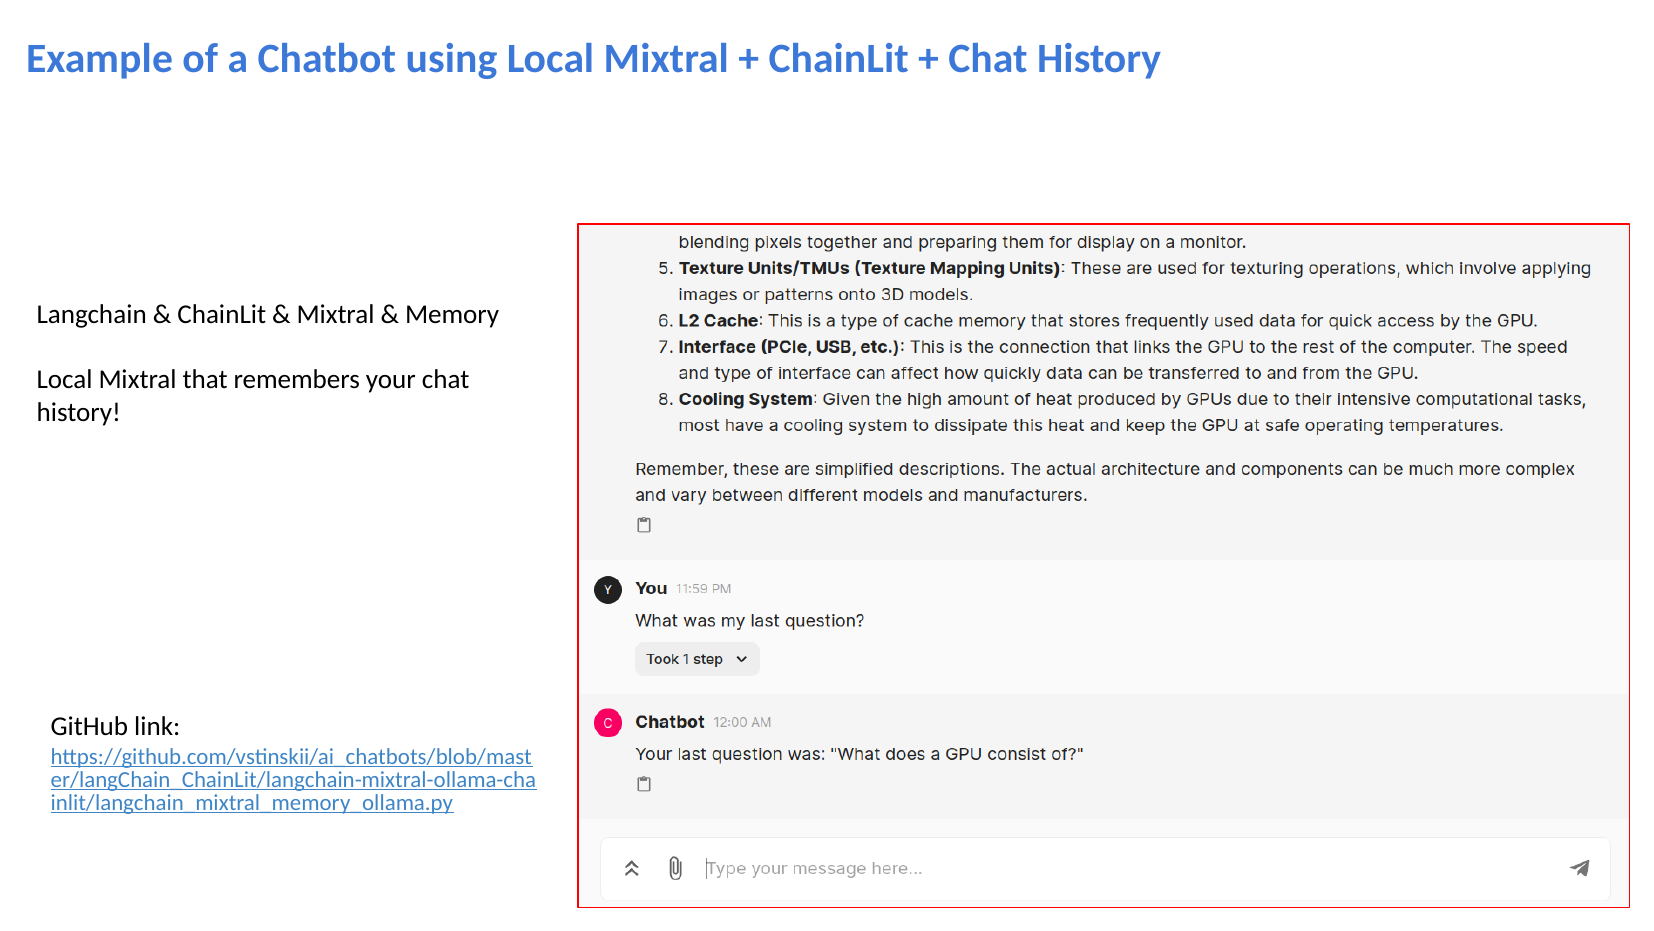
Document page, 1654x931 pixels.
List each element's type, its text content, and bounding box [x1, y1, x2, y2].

picture [578, 224, 1629, 907]
text_box Langchain & ChainLit & Mixtral & Memory Local Mixtral that remembers your chat history! [32, 292, 547, 431]
text_box Example of a Chatbot using Local Mixtral + ChainLit + Chat History [21, 25, 1286, 85]
text_box GitHub link: https://github.com/vstinskii/ai_chatbots/blob/master/langChain_ChainLit/langchain-mixtral-ollama-chainlit/langchain_mixtral_memory_ollama.py [46, 704, 547, 774]
